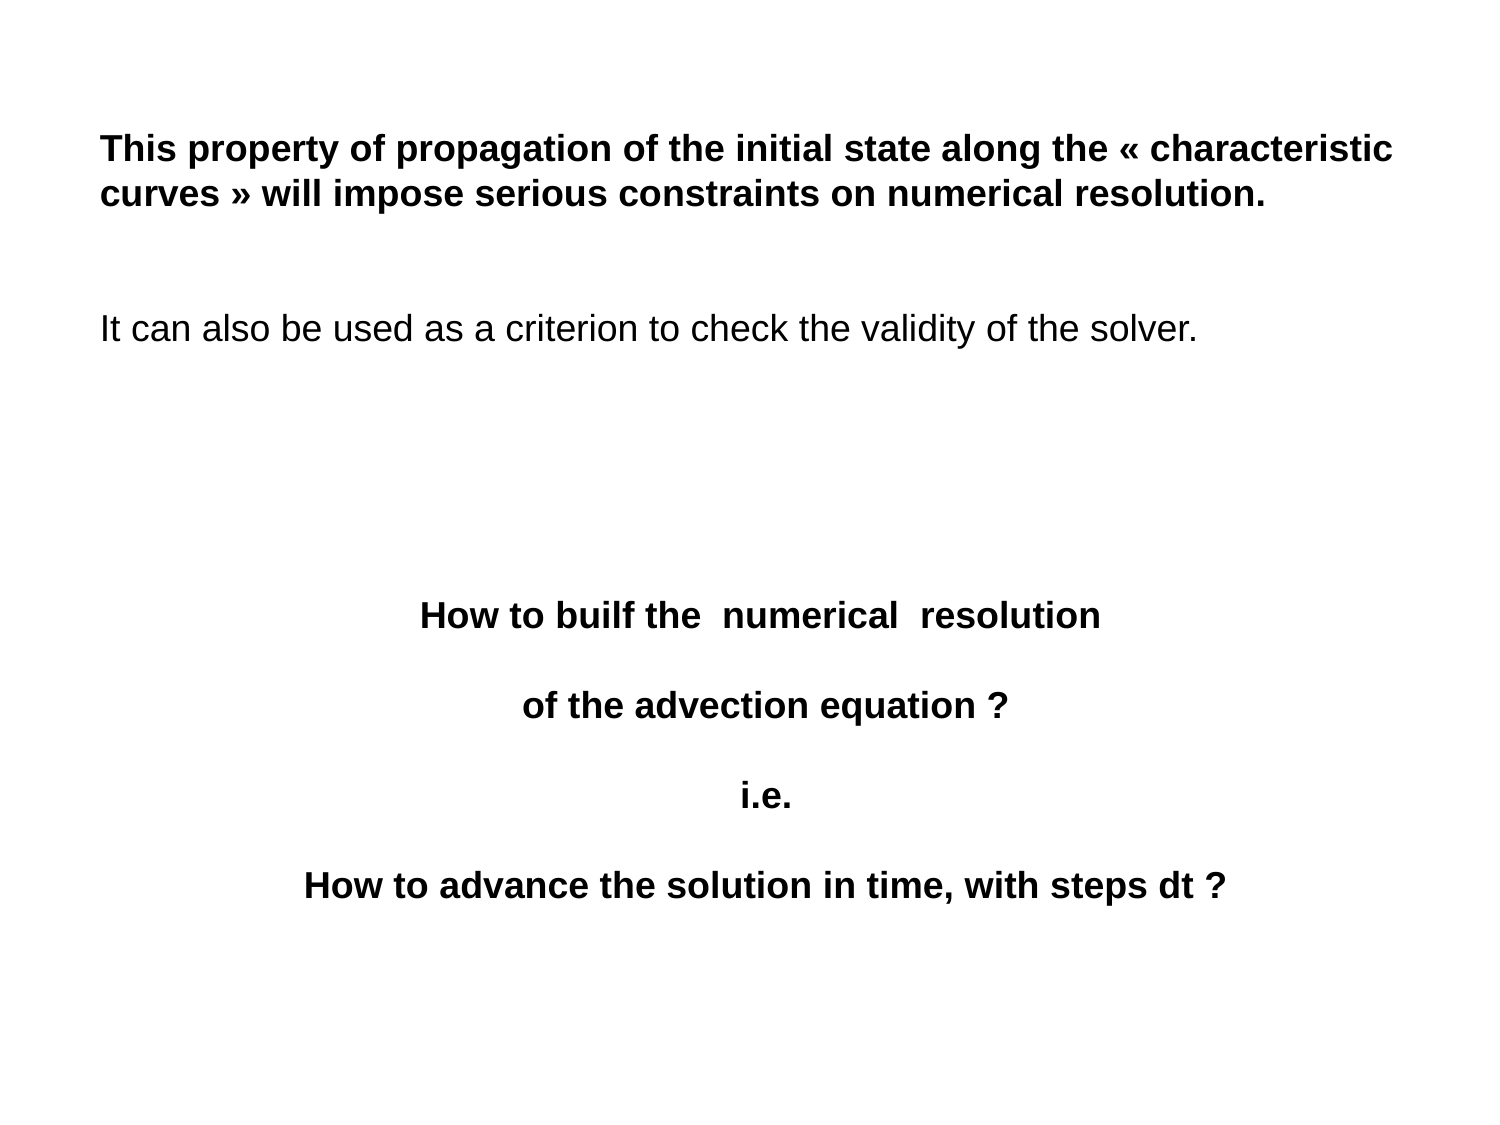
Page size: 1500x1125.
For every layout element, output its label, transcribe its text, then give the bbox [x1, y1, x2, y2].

text_box How to builf the numerical resolution of the advection equation ? i.e. How to advance the solution in time, with steps dt ? [289, 538, 1244, 959]
text_box This property of propagation of the initial state along the « characteristic curves » will impose serious constraints on numerical resolution. It can also be used as a criterion to check the validity of the solver. [85, 116, 1500, 402]
